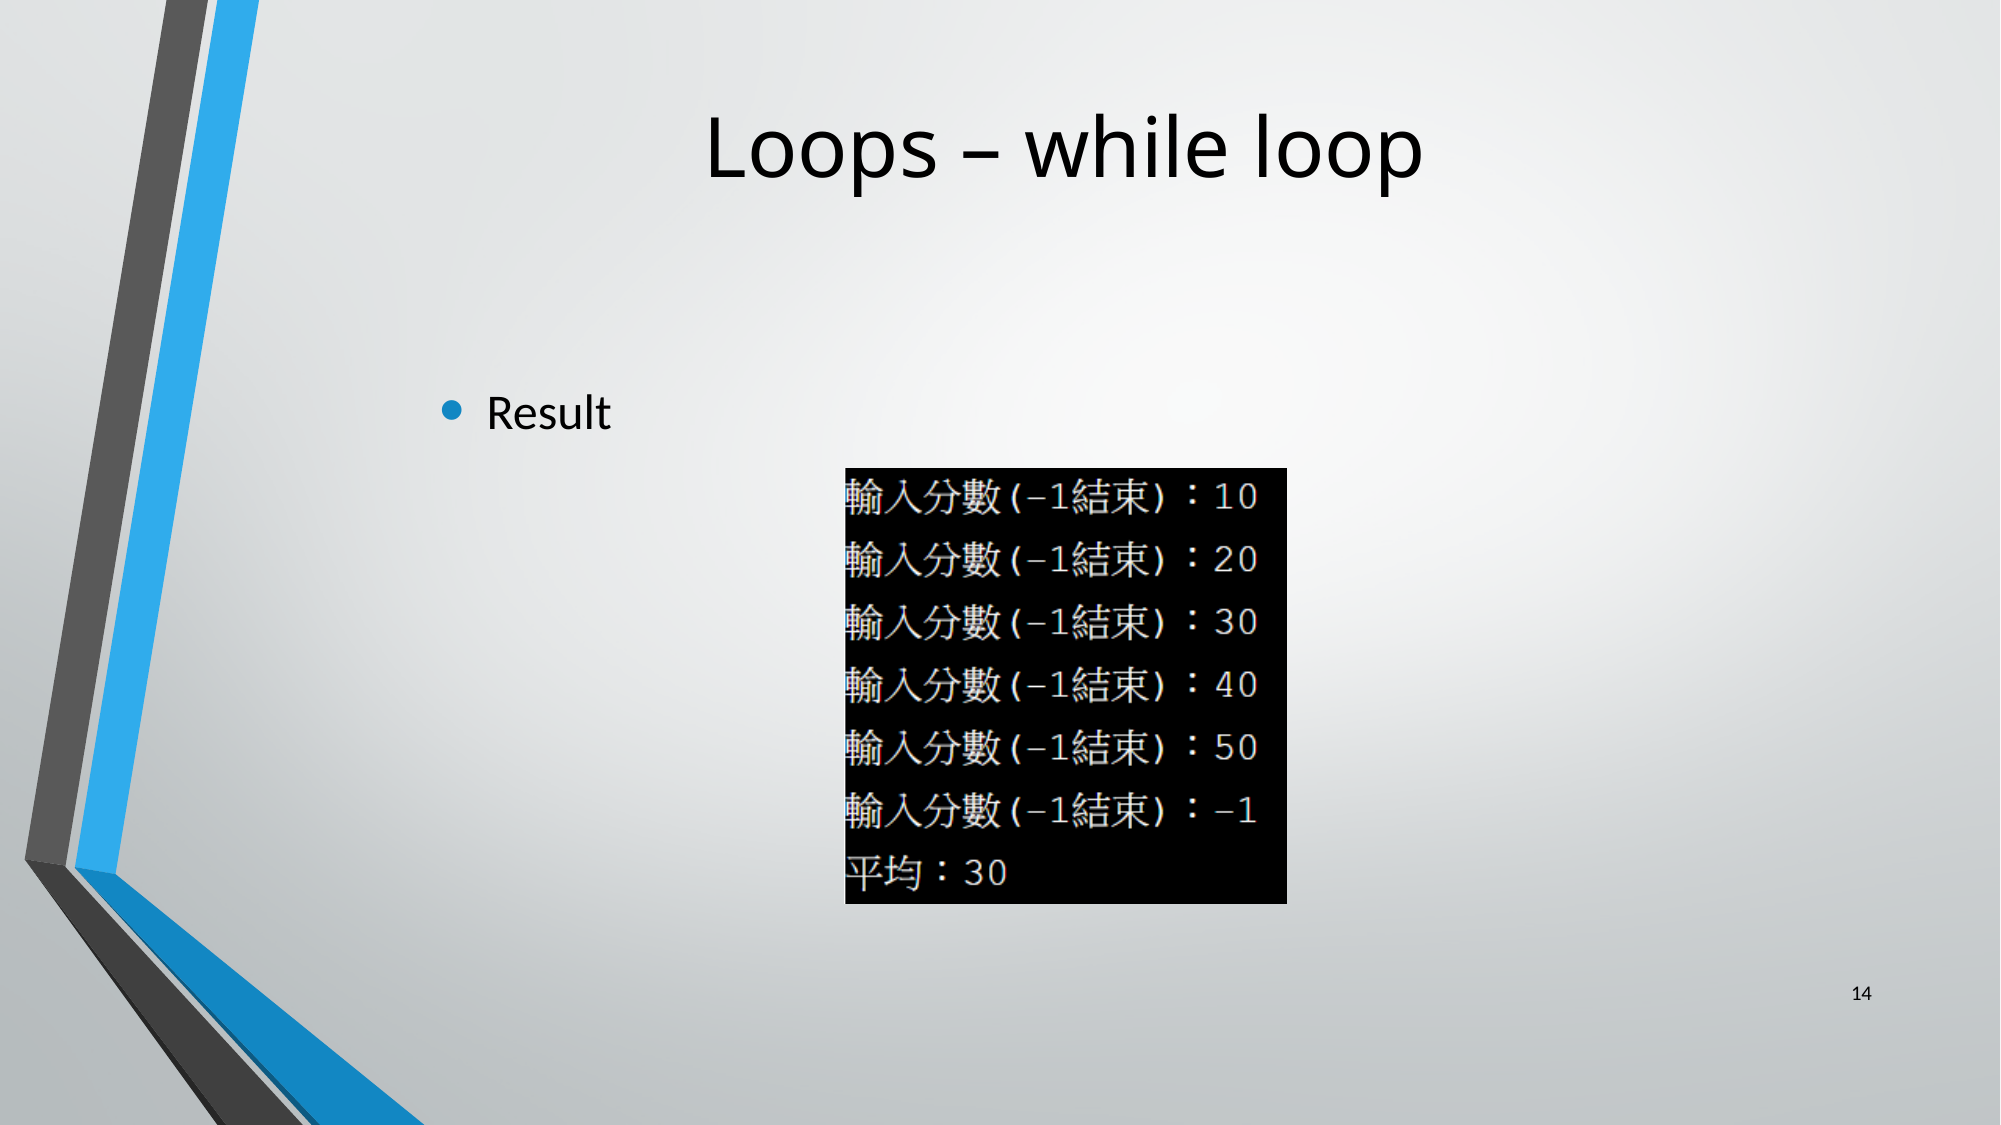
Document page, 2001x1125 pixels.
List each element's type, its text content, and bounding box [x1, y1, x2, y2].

list Result [424, 350, 1115, 469]
slide_number 14 [1796, 962, 1887, 1023]
title Loops – while loop [243, 0, 1887, 288]
picture [843, 468, 1287, 904]
